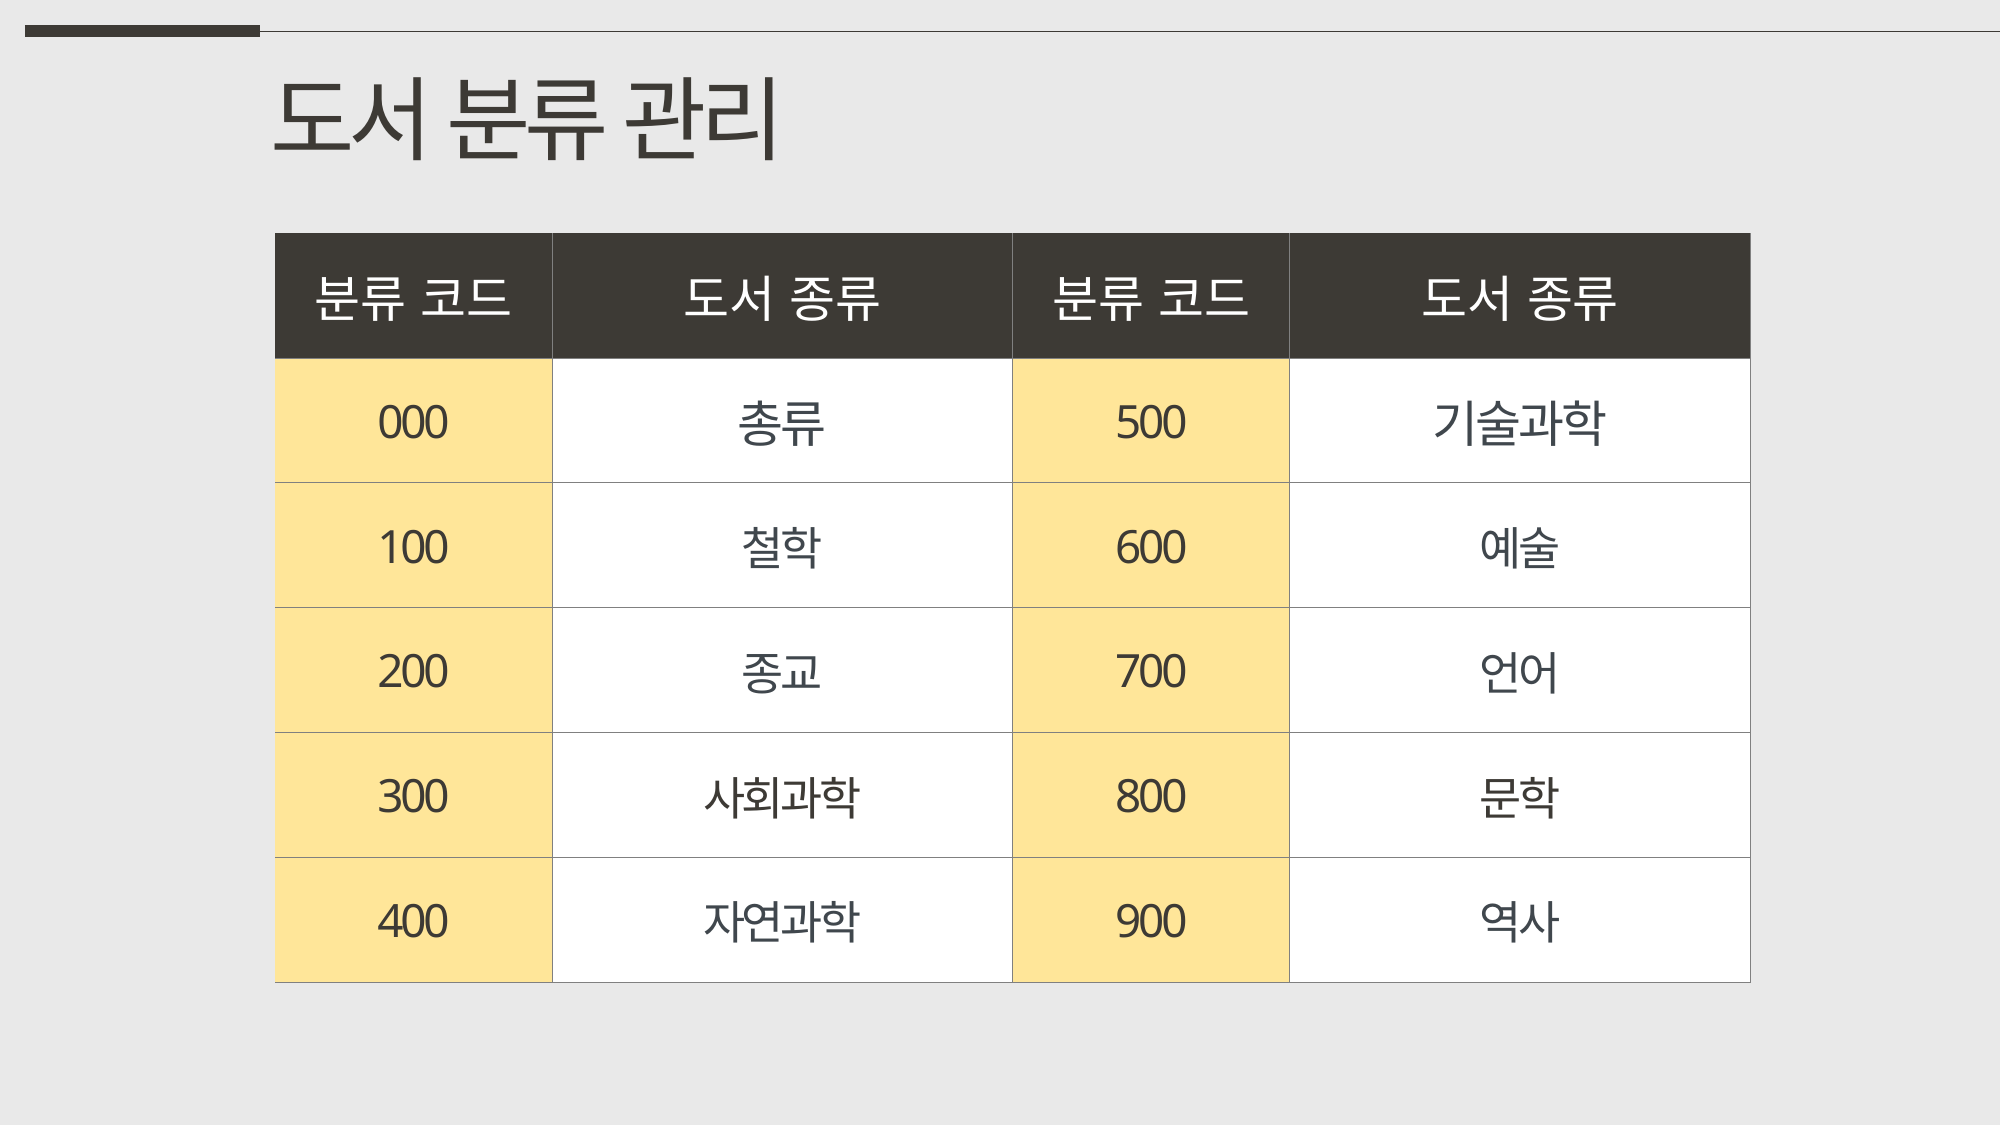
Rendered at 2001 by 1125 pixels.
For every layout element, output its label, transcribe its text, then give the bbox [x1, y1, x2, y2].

text_box 도서 분류 관리 [255, 54, 800, 179]
table_cell 역사 [1290, 858, 1750, 982]
table_header 도서 종류 [1290, 233, 1750, 358]
table_header 분류 코드 [1013, 233, 1289, 358]
table_cell 700 [1013, 608, 1289, 732]
table_cell 종교 [553, 608, 1012, 732]
table_cell 500 [1013, 359, 1289, 482]
table_cell 철학 [553, 483, 1012, 607]
table_cell 총류 [553, 359, 1012, 482]
table_cell 000 [275, 359, 552, 482]
table_cell 400 [275, 858, 552, 982]
table_cell 800 [1013, 733, 1289, 857]
table_cell 문학 [1290, 733, 1750, 857]
table_cell 600 [1013, 483, 1289, 607]
table_cell 예술 [1290, 483, 1750, 607]
table_header 도서 종류 [553, 233, 1012, 358]
table_cell 100 [275, 483, 552, 607]
table_cell 사회과학 [553, 733, 1012, 857]
table_cell 200 [275, 608, 552, 732]
table_cell 언어 [1290, 608, 1750, 732]
table_cell 300 [275, 733, 552, 857]
table_cell 900 [1013, 858, 1289, 982]
table_cell 자연과학 [553, 858, 1012, 982]
table_cell 기술과학 [1290, 359, 1750, 482]
table_header 분류 코드 [275, 233, 552, 358]
